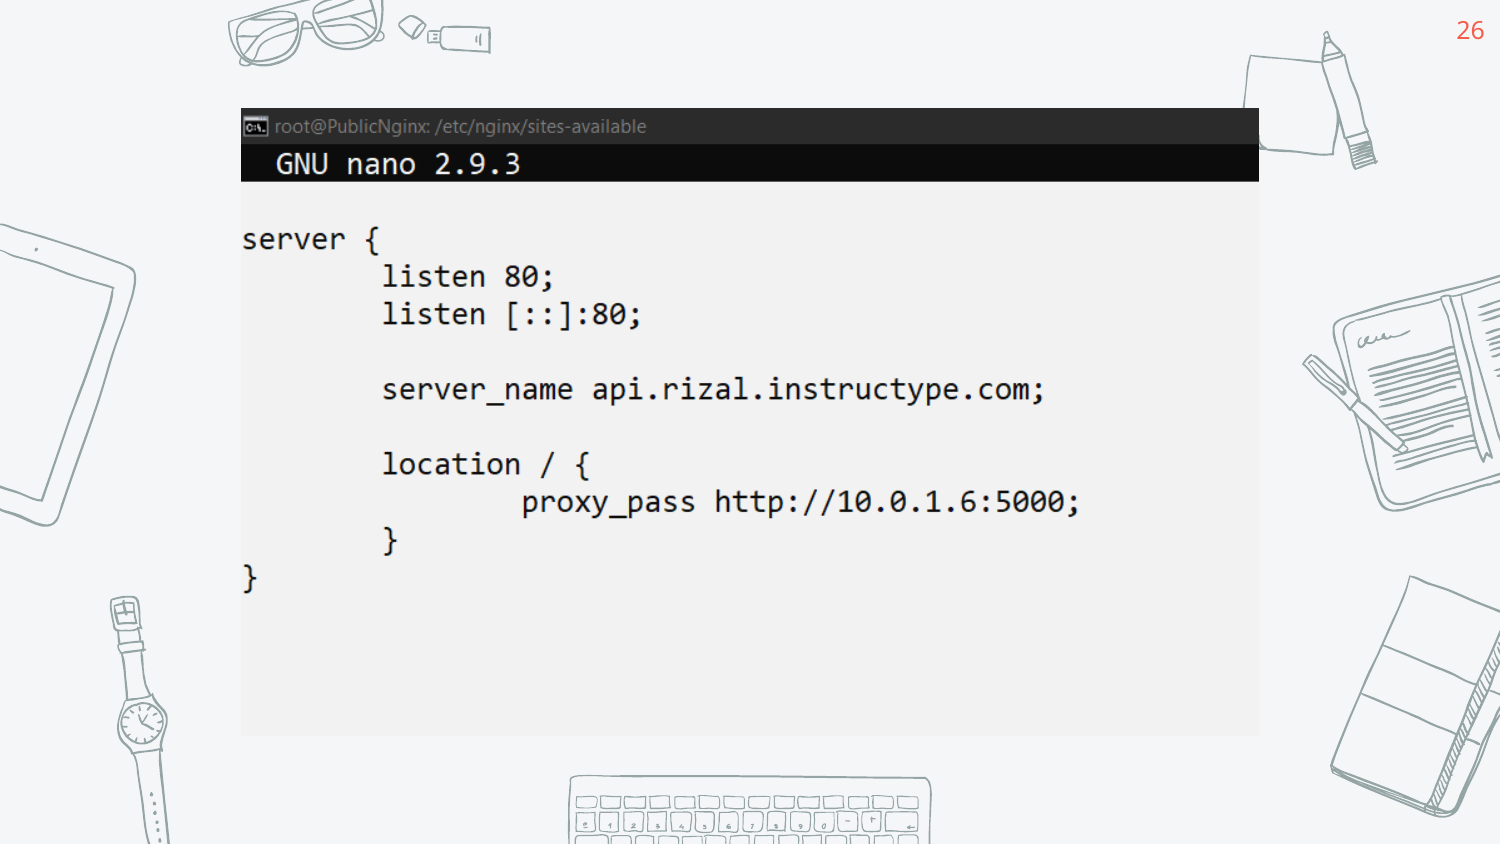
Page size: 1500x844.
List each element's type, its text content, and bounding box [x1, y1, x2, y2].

slide_number 26 [1435, 0, 1500, 53]
picture [241, 107, 1259, 736]
